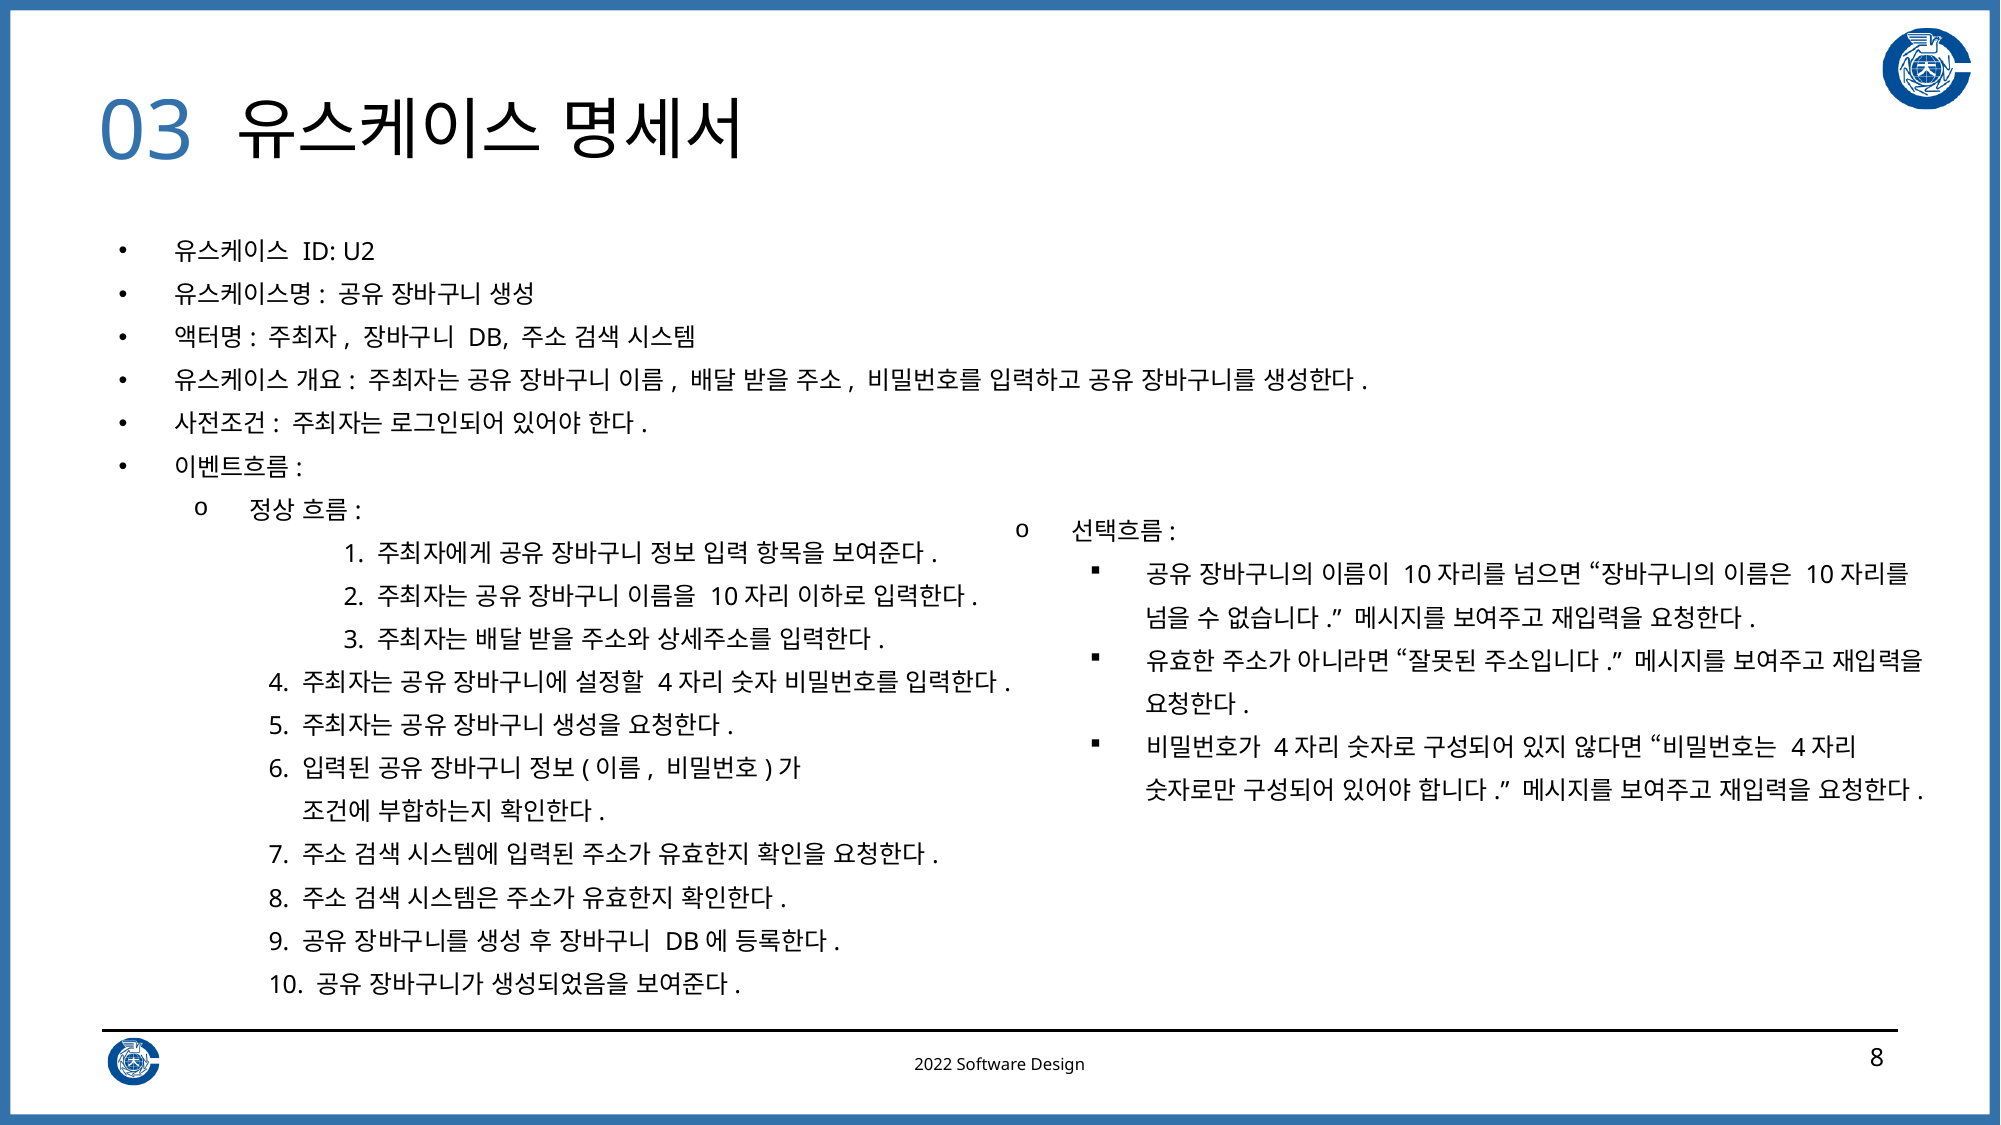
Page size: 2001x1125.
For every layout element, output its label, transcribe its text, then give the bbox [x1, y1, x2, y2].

picture [98, 1032, 167, 1089]
text_box 선택흐름: 공유 장바구니의 이름이 10자리를 넘으면 “장바구니의 이름은 10자리를 넘을 수 없습니다.” 메시지를 보여주고 재입력을 요청한다. 유효한 주소가 아니라면 “잘못된 주소입니다.” 메시지를 보여주고 재입력을 요청한다. 비밀번호가 4자리 숫자로 구성되어 있지 않다면 “비밀번호는 4자리 숫자로만 구성되어 있어야 합니다.” 메시지를 보여주고 재입력을 요청한다. [999, 499, 1942, 812]
text_box 유스케이스 ID: U2 유스케이스명: 공유 장바구니 생성 액터명: 주최자, 장바구니 DB, 주소 검색 시스템 유스케이스 개요: 주최자는 공유 장바구니 이름, 배달 받을 주소, 비밀번호를 입력하고 공유 장바구니를 생성한다. 사전조건: 주최자는 로그인되어 있어야 한다. 이벤트흐름: 정상 흐름: 1. 주최자에게 공유 장바구니 정보 입력 항목을 보여준다. 2. 주최자는 공유 장바구니 이름을 10자리 이하로 입력한다. 3. 주최자는 배달 받을 주소와 상세주소를 입력한다. 4. 주최자는 공유 장바구니에 설정할 4자리 숫자 비밀번호를 입력한다. 5. 주최자는 공유 장바구니 생성을 요청한다. 6. 입력된 공유 장바구니 정보(이름, 비밀번호)가 조건에 부합하는지 확인한다. 7. 주소 검색 시스템에 입력된 주소가 유효한지 확인을 요청한다. 8. 주소 검색 시스템은 주소가 유효한지 확인한다. 9. 공유 장바구니를 생성 후 장바구니 DB에 등록한다. 10. 공유 장바구니가 생성되었음을 보여준다. [103, 218, 1899, 1125]
text_box 03 [98, 76, 250, 177]
text_box [0, 0, 2000, 1125]
picture [1866, 18, 1985, 116]
text_box 유스케이스 명세서 [236, 86, 771, 167]
